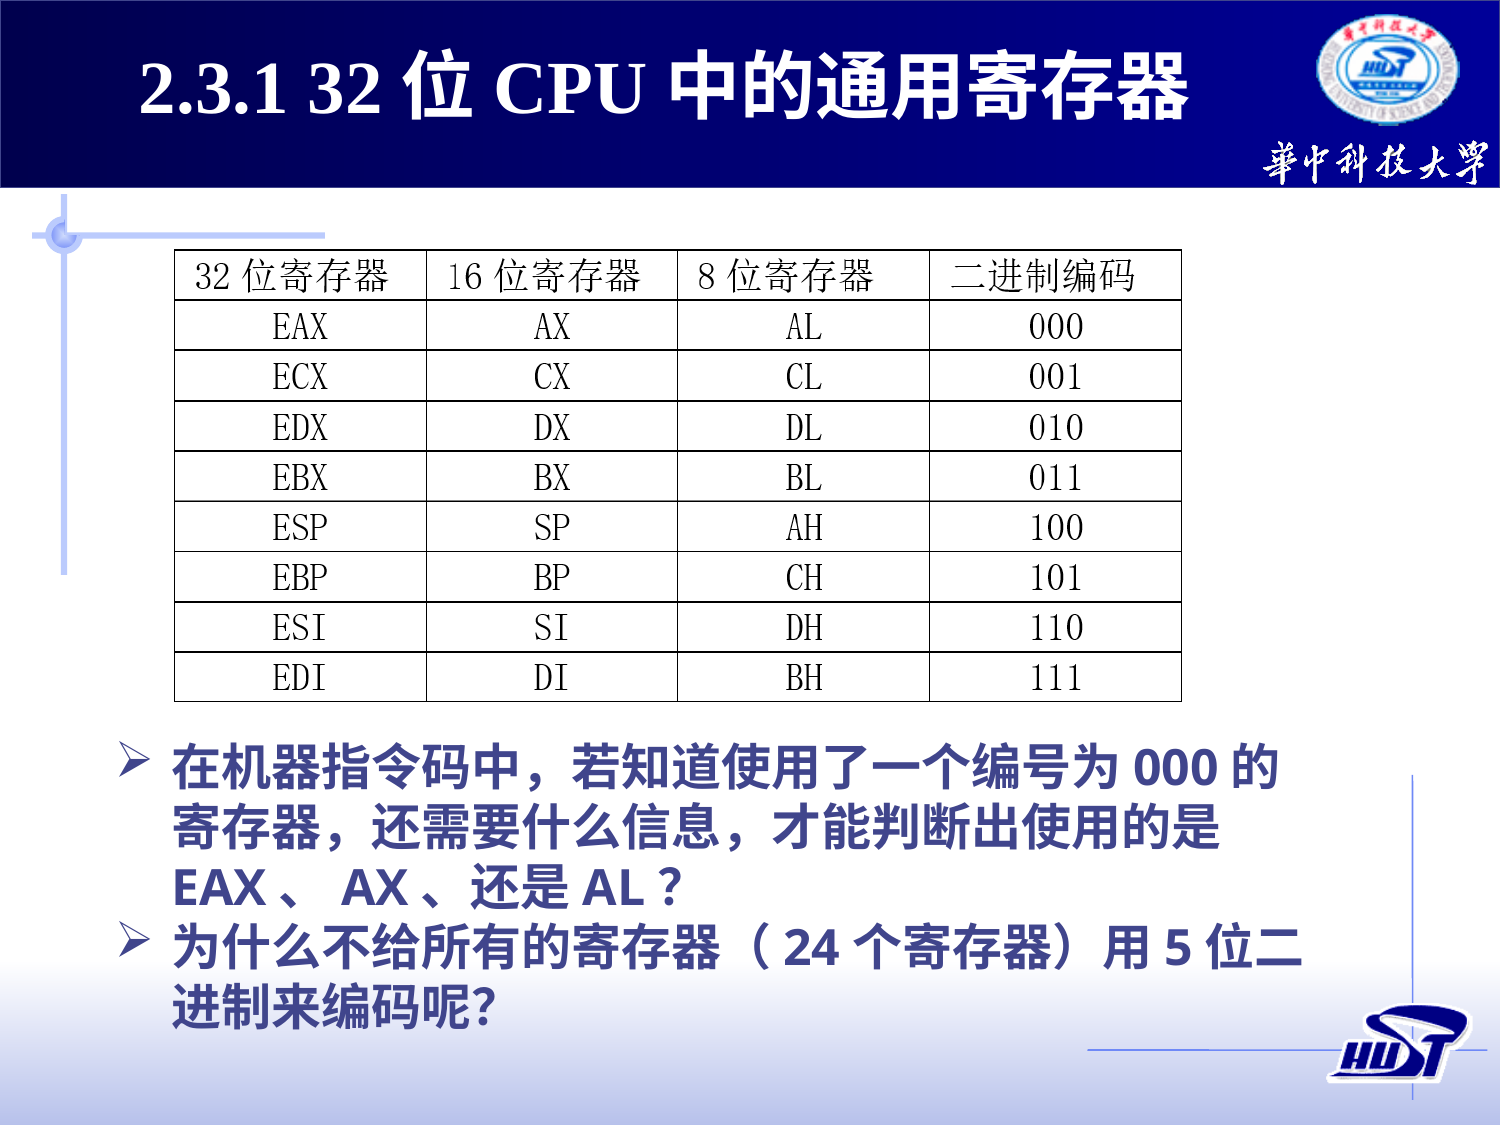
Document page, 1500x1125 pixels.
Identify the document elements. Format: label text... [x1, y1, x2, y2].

text_box 在机器指令码中，若知道使用了一个编号为000的寄存器，还需要什么信息，才能判断出使用的是EAX、AX、还是AL？ 为什么不给所有的寄存器（24个寄存器）用5位二进制来编码呢？ [100, 727, 1329, 1043]
picture [162, 243, 1188, 706]
picture [1262, 140, 1488, 185]
picture [1316, 14, 1460, 126]
text_box 2.3.1 32位CPU中的通用寄存器 [123, 30, 1211, 136]
